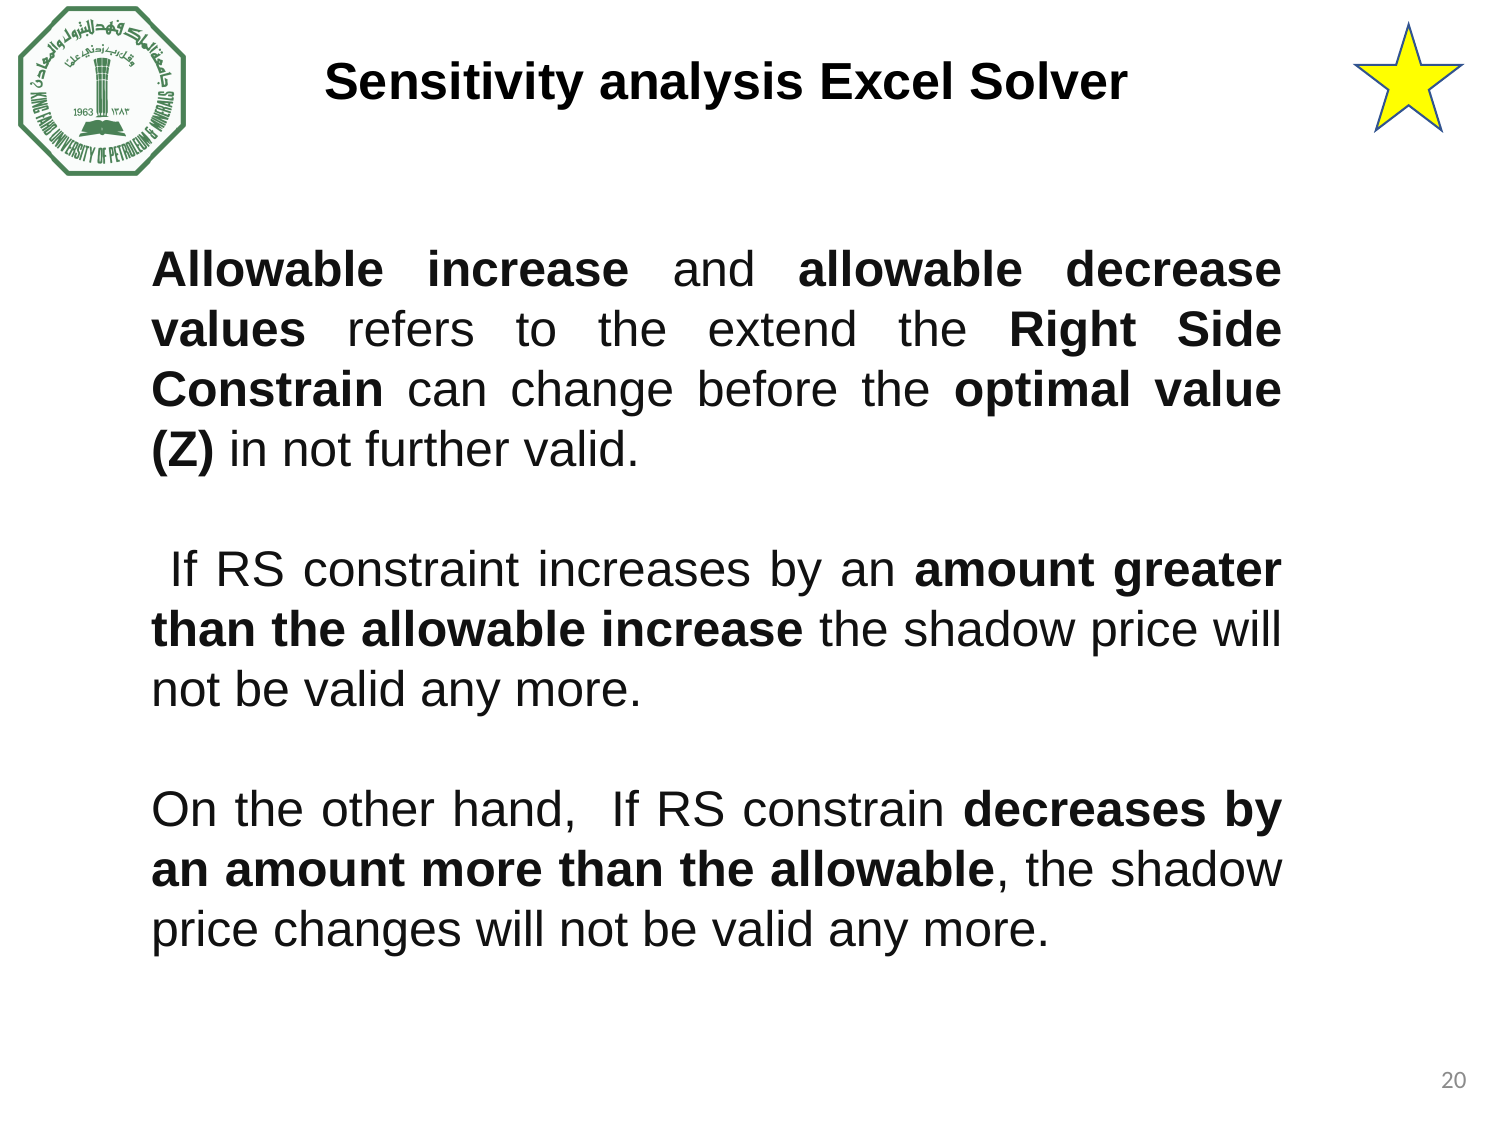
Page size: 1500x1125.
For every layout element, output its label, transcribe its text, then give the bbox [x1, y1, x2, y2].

text_box Sensitivity analysis Excel Solver [156, 39, 1298, 117]
text_box Allowable increase and allowable decrease values refers to the extend the Right Side Constrain can change before the optimal value (Z) in not further valid. If RS constraint increases by an amount greater than the allowable increase the shadow price will not be valid any more. On the other hand, If RS constrain decreases by an amount more than the allowable, the shadow price changes will not be valid any more. [136, 229, 1298, 965]
text_box [1352, 21, 1465, 133]
slide_number 20 [1144, 1049, 1482, 1109]
picture [15, 0, 188, 182]
